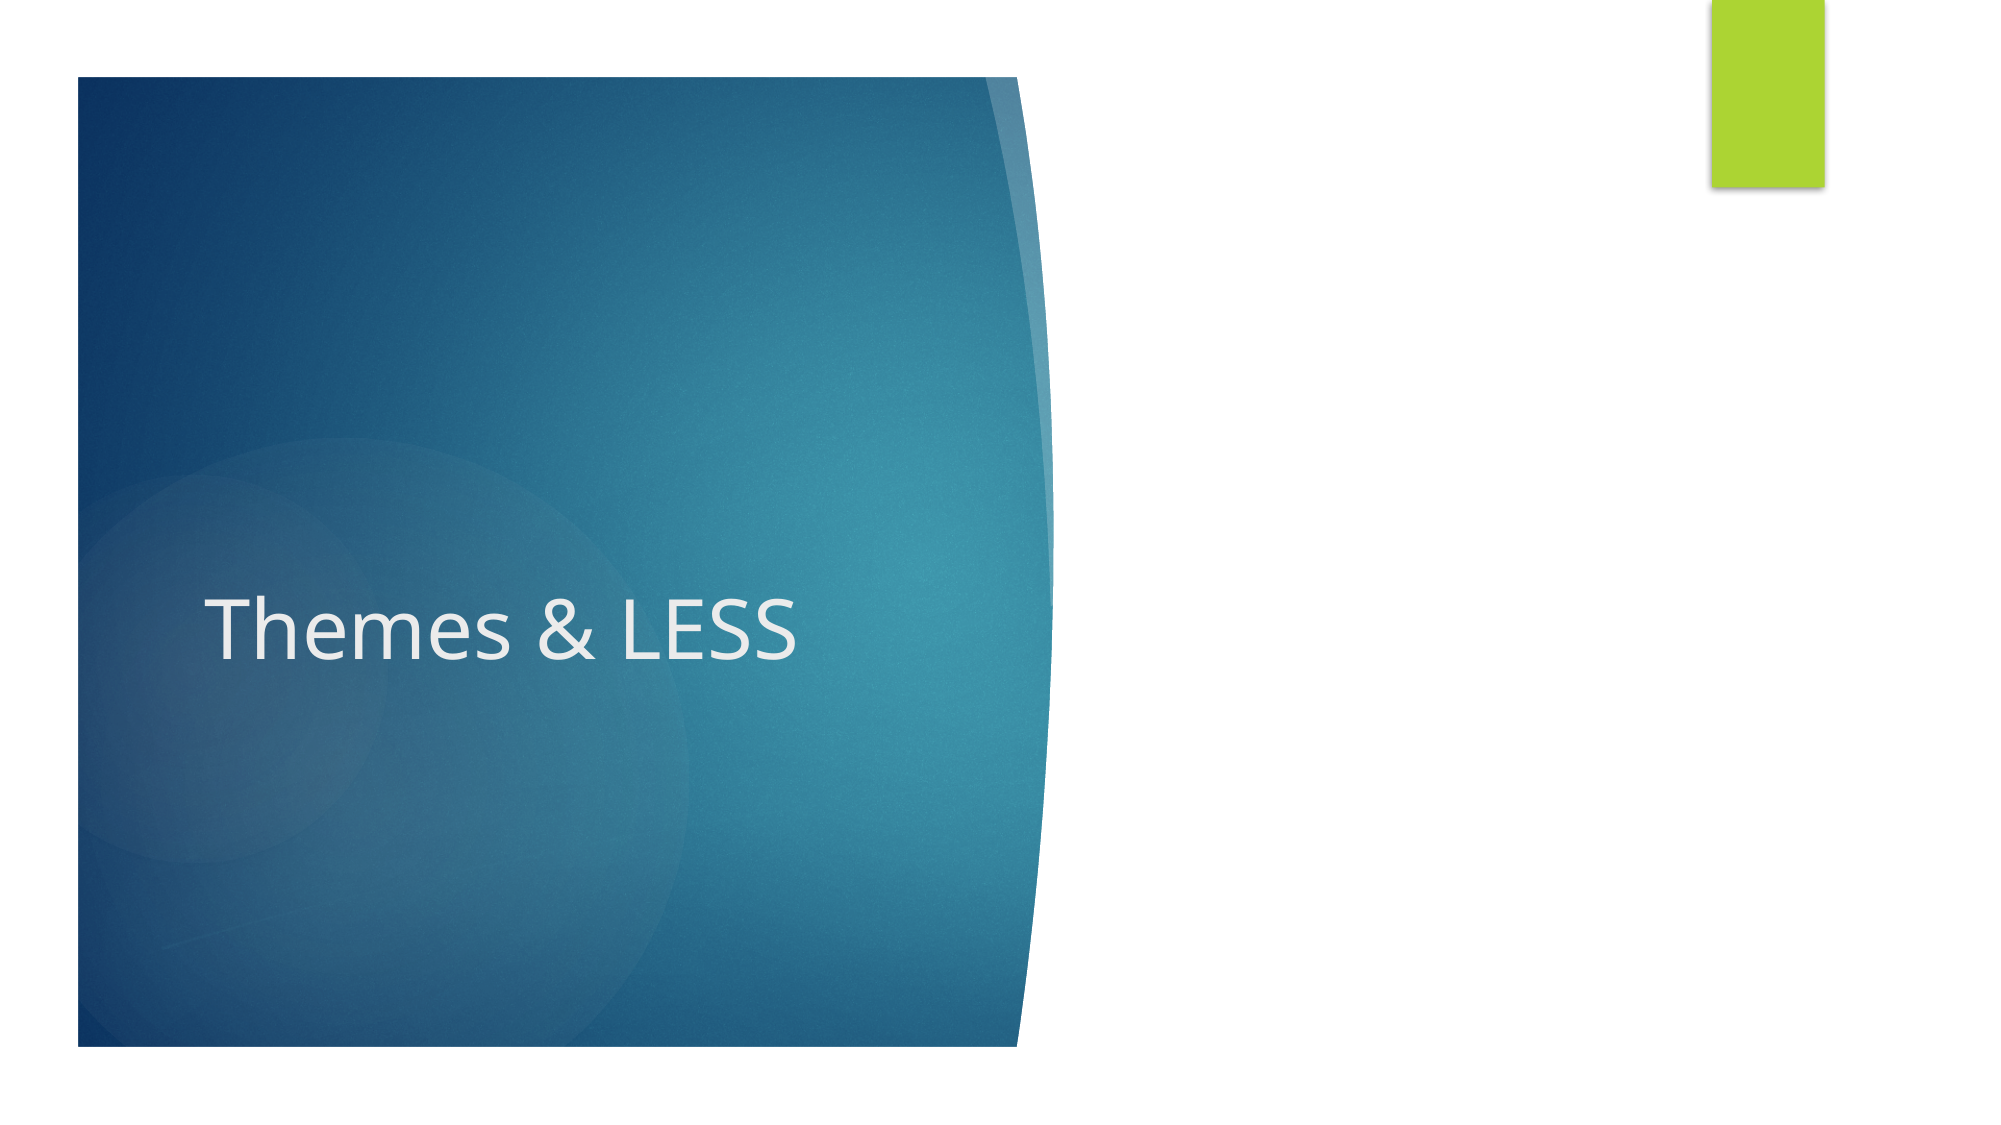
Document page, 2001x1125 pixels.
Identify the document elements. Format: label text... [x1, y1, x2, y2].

title Themes & LESS [189, 439, 904, 814]
